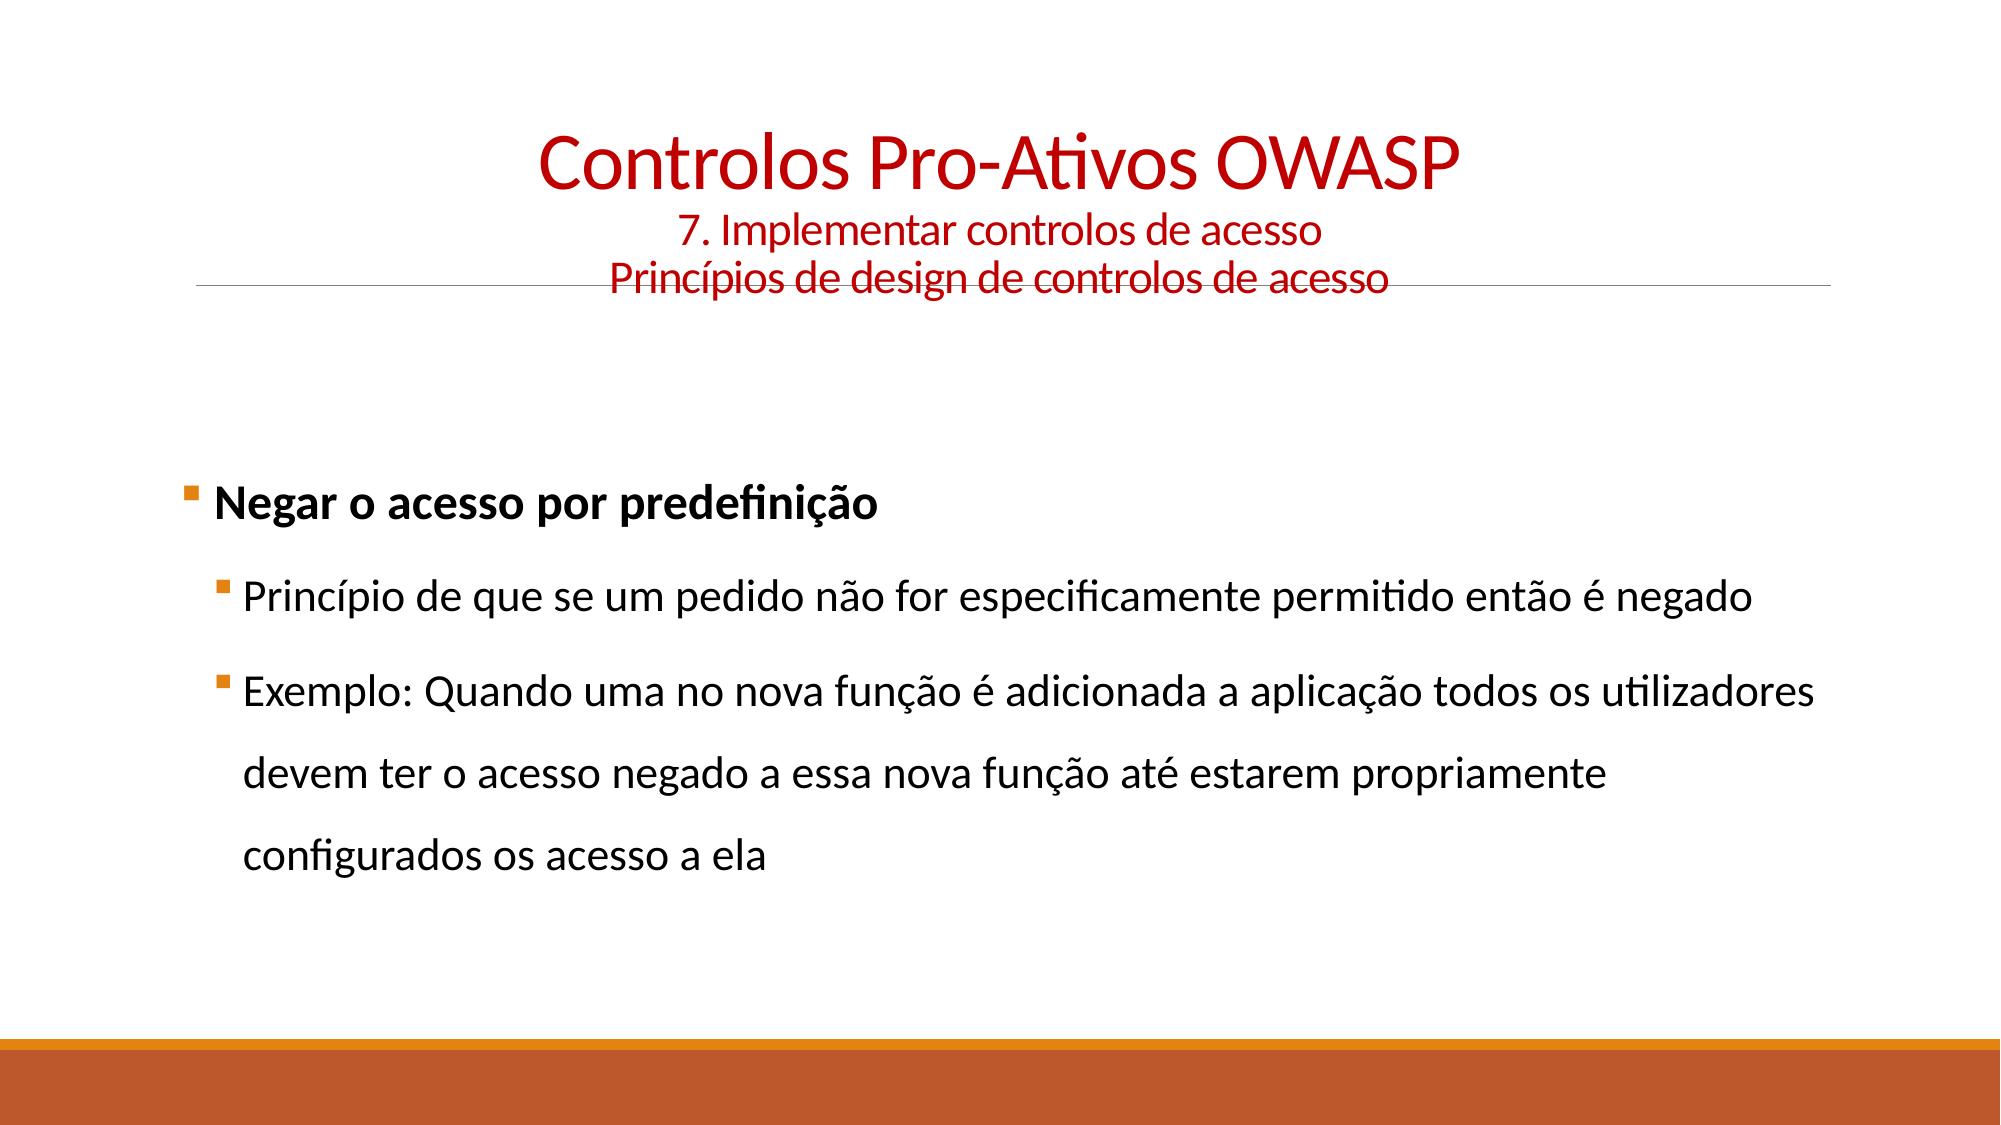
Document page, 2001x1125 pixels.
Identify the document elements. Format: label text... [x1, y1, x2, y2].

list Negar o acesso por predefinição Princípio de que se um pedido não for especificamente permitido então é negado Exemplo: Quando uma no nova função é adicionada a aplicação todos os utilizadores devem ter o acesso negado a essa nova função até estarem propriamente configurados os acesso a ela [180, 342, 1830, 1003]
title Controlos Pro-Ativos OWASP 7. Implementar controlos de acesso Princípios de design de controlos de acesso [175, 115, 1826, 493]
